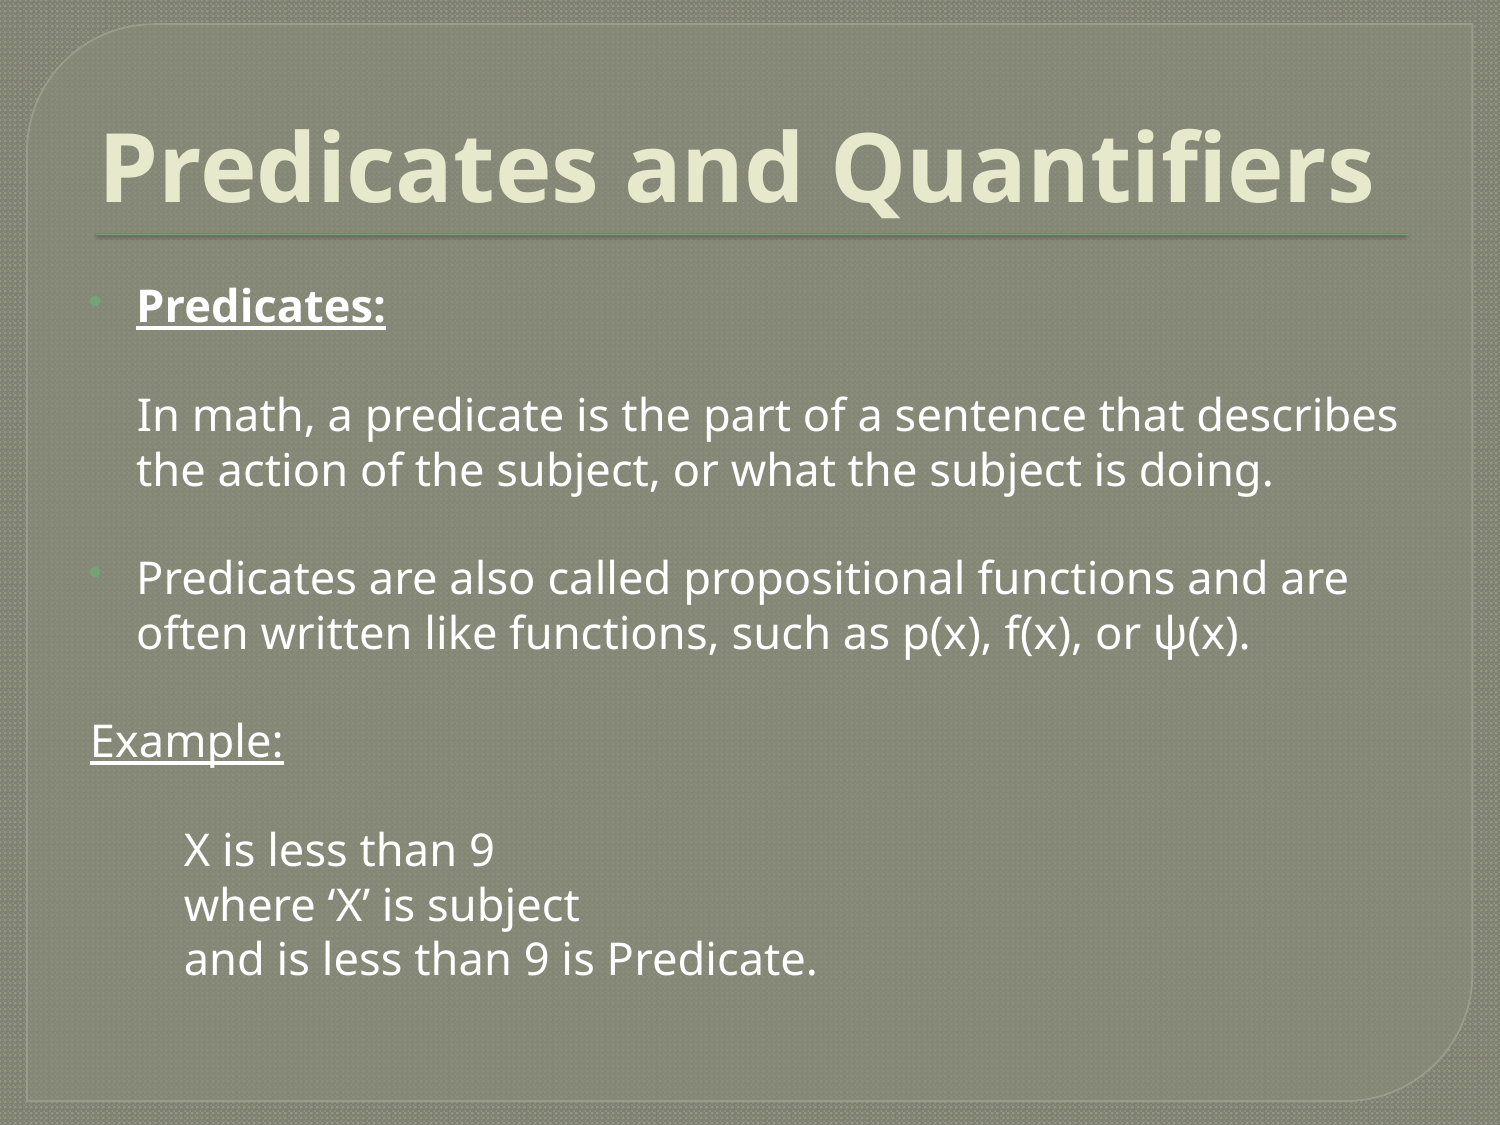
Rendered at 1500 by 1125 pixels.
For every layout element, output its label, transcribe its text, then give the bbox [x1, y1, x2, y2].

list Predicates: In math, a predicate is the part of a sentence that describes the action of the subject, or what the subject is doing. Predicates are also called propositional functions and are often written like functions, such as p(x), f(x), or ψ(x). Example: X is less than 9 where ‘X’ is subject and is less than 9 is Predicate. [75, 270, 1425, 1013]
title Predicates and Quantifiers [75, 41, 1425, 230]
